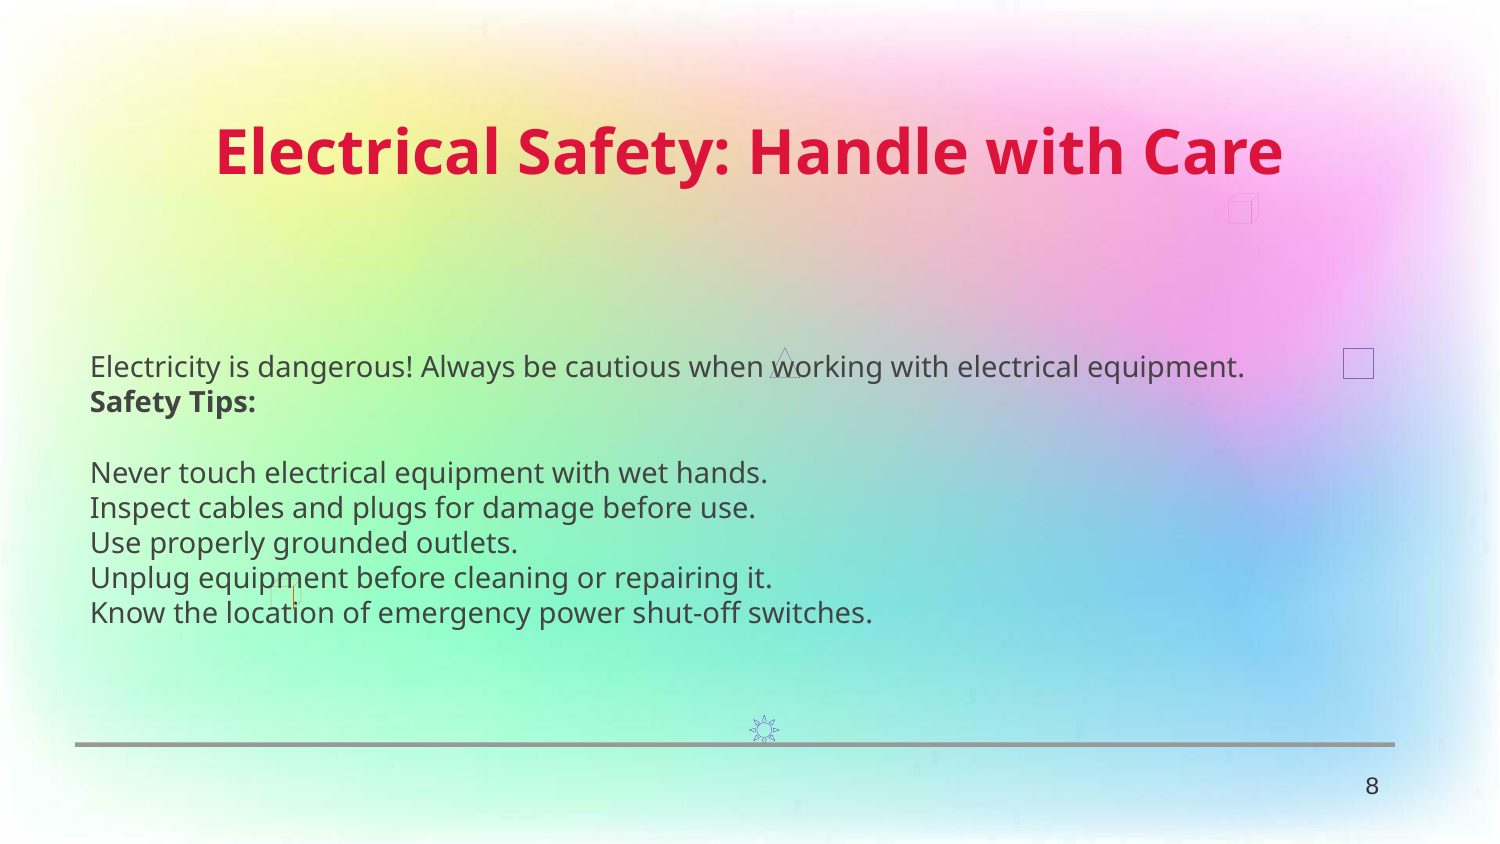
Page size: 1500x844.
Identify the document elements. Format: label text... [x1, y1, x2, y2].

text_box Electricity is dangerous! Always be cautious when working with electrical equipment. Safety Tips: Never touch electrical equipment with wet hands. Inspect cables and plugs for damage before use. Use properly grounded outlets. Unplug equipment before cleaning or repairing it. Know the location of emergency power shut-off switches. [74, 270, 1425, 777]
text_box [74, 742, 1395, 747]
text_box Electrical Safety: Handle with Care [74, 74, 1425, 225]
picture [0, 0, 1500, 844]
